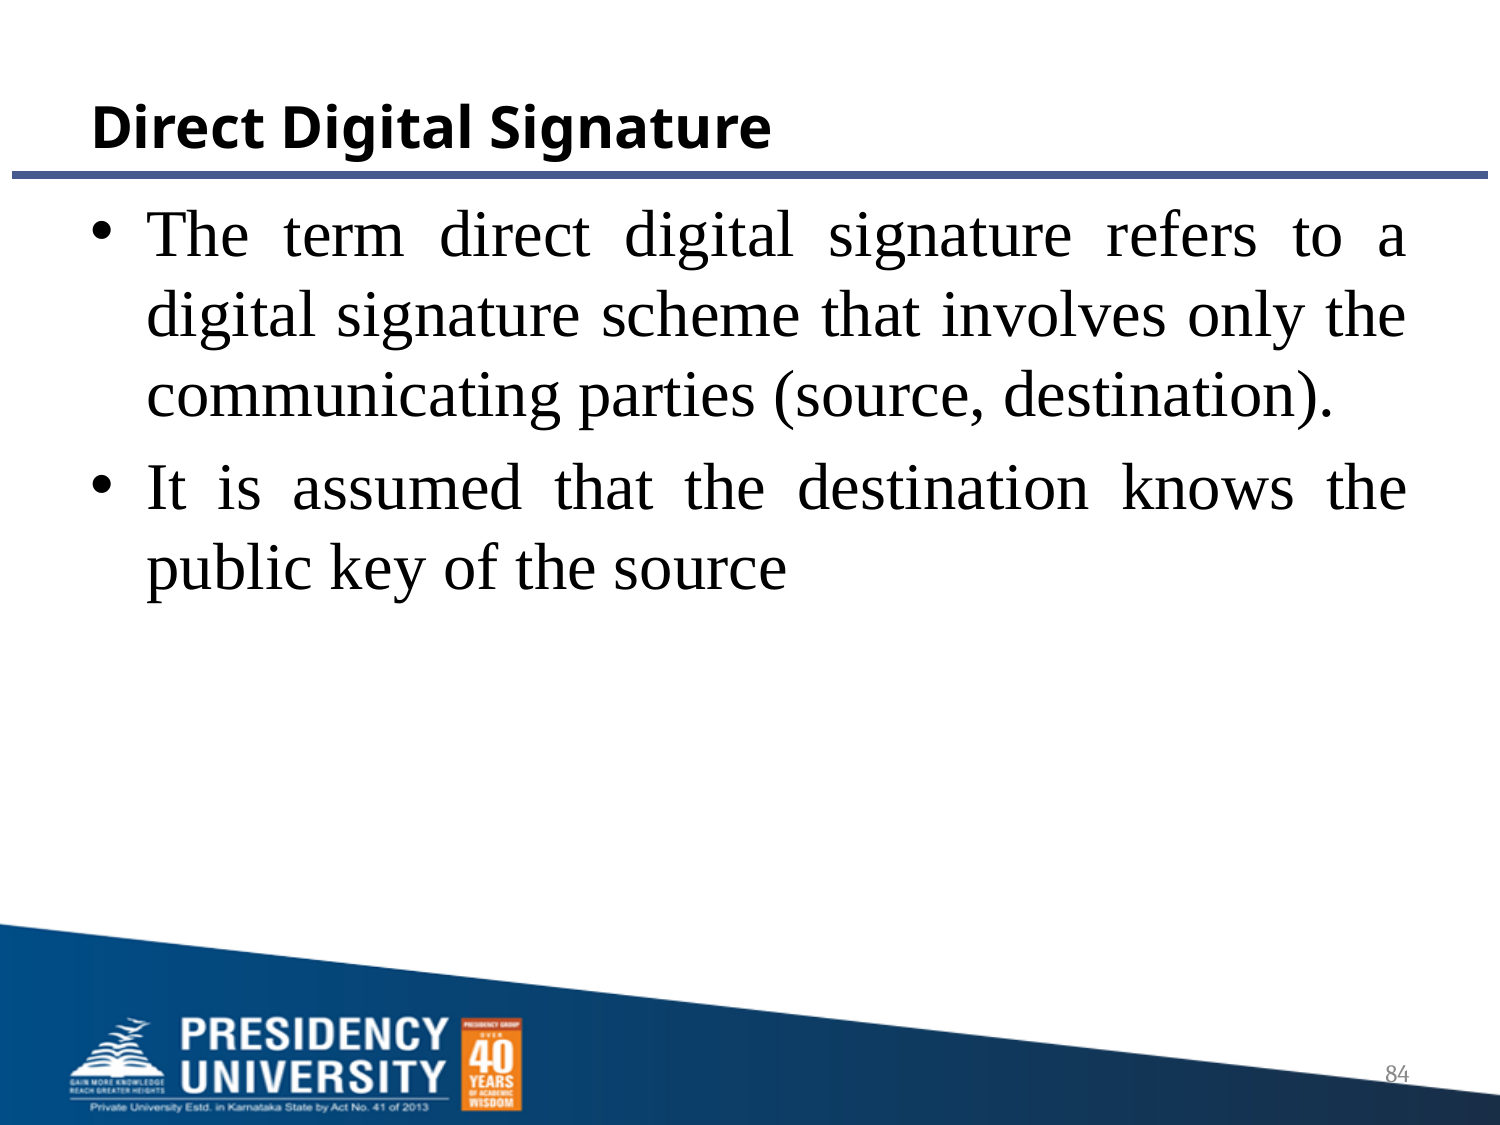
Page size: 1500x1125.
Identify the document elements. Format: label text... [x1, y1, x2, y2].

slide_number 84 [1074, 1042, 1425, 1103]
list The term direct digital signature refers to a digital signature scheme that involves only the communicating parties (source, destination). It is assumed that the destination knows the public key of the source [75, 182, 1425, 950]
title Direct Digital Signature [75, 50, 1425, 168]
picture [0, 921, 1500, 1125]
